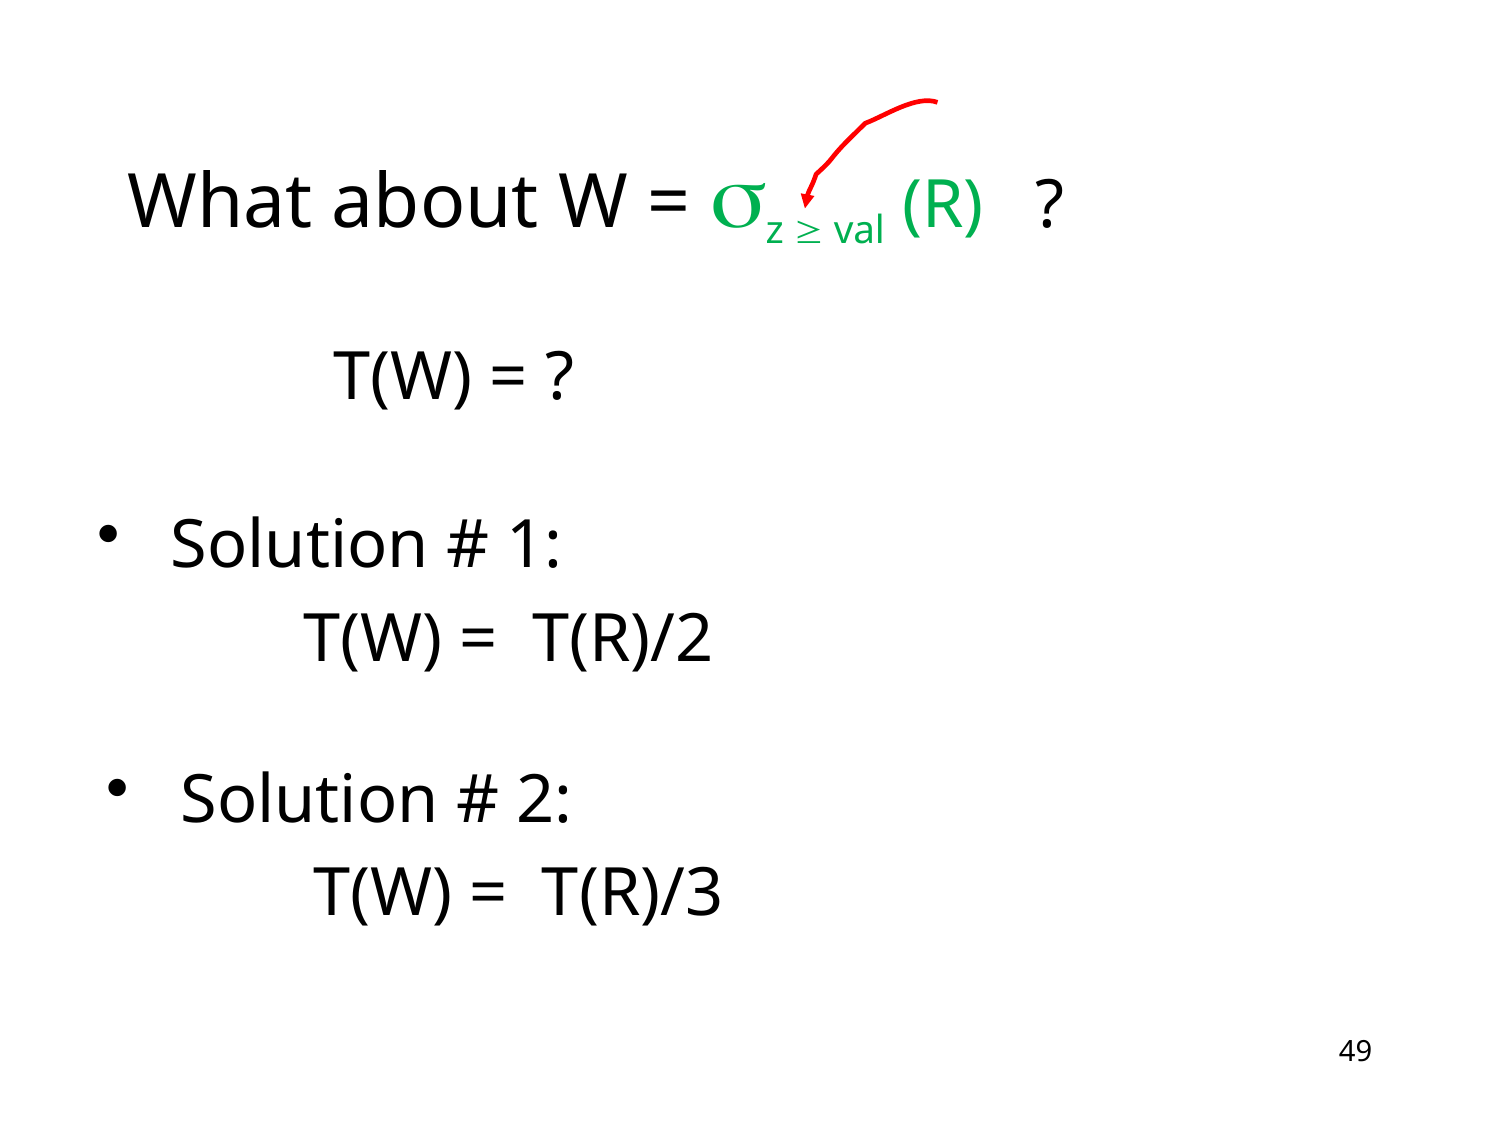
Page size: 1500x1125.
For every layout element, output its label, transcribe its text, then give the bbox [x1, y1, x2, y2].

title What about W = sz  val (R) ? [112, 99, 1388, 288]
list T(W) = ? [112, 324, 1388, 445]
text_box Solution # 2: T(W) = T(R)/3 [92, 747, 1368, 973]
text_box Solution # 1: T(W) = T(R)/2 [82, 493, 1358, 718]
slide_number 49 [1074, 1024, 1388, 1101]
text_box [800, 100, 938, 209]
